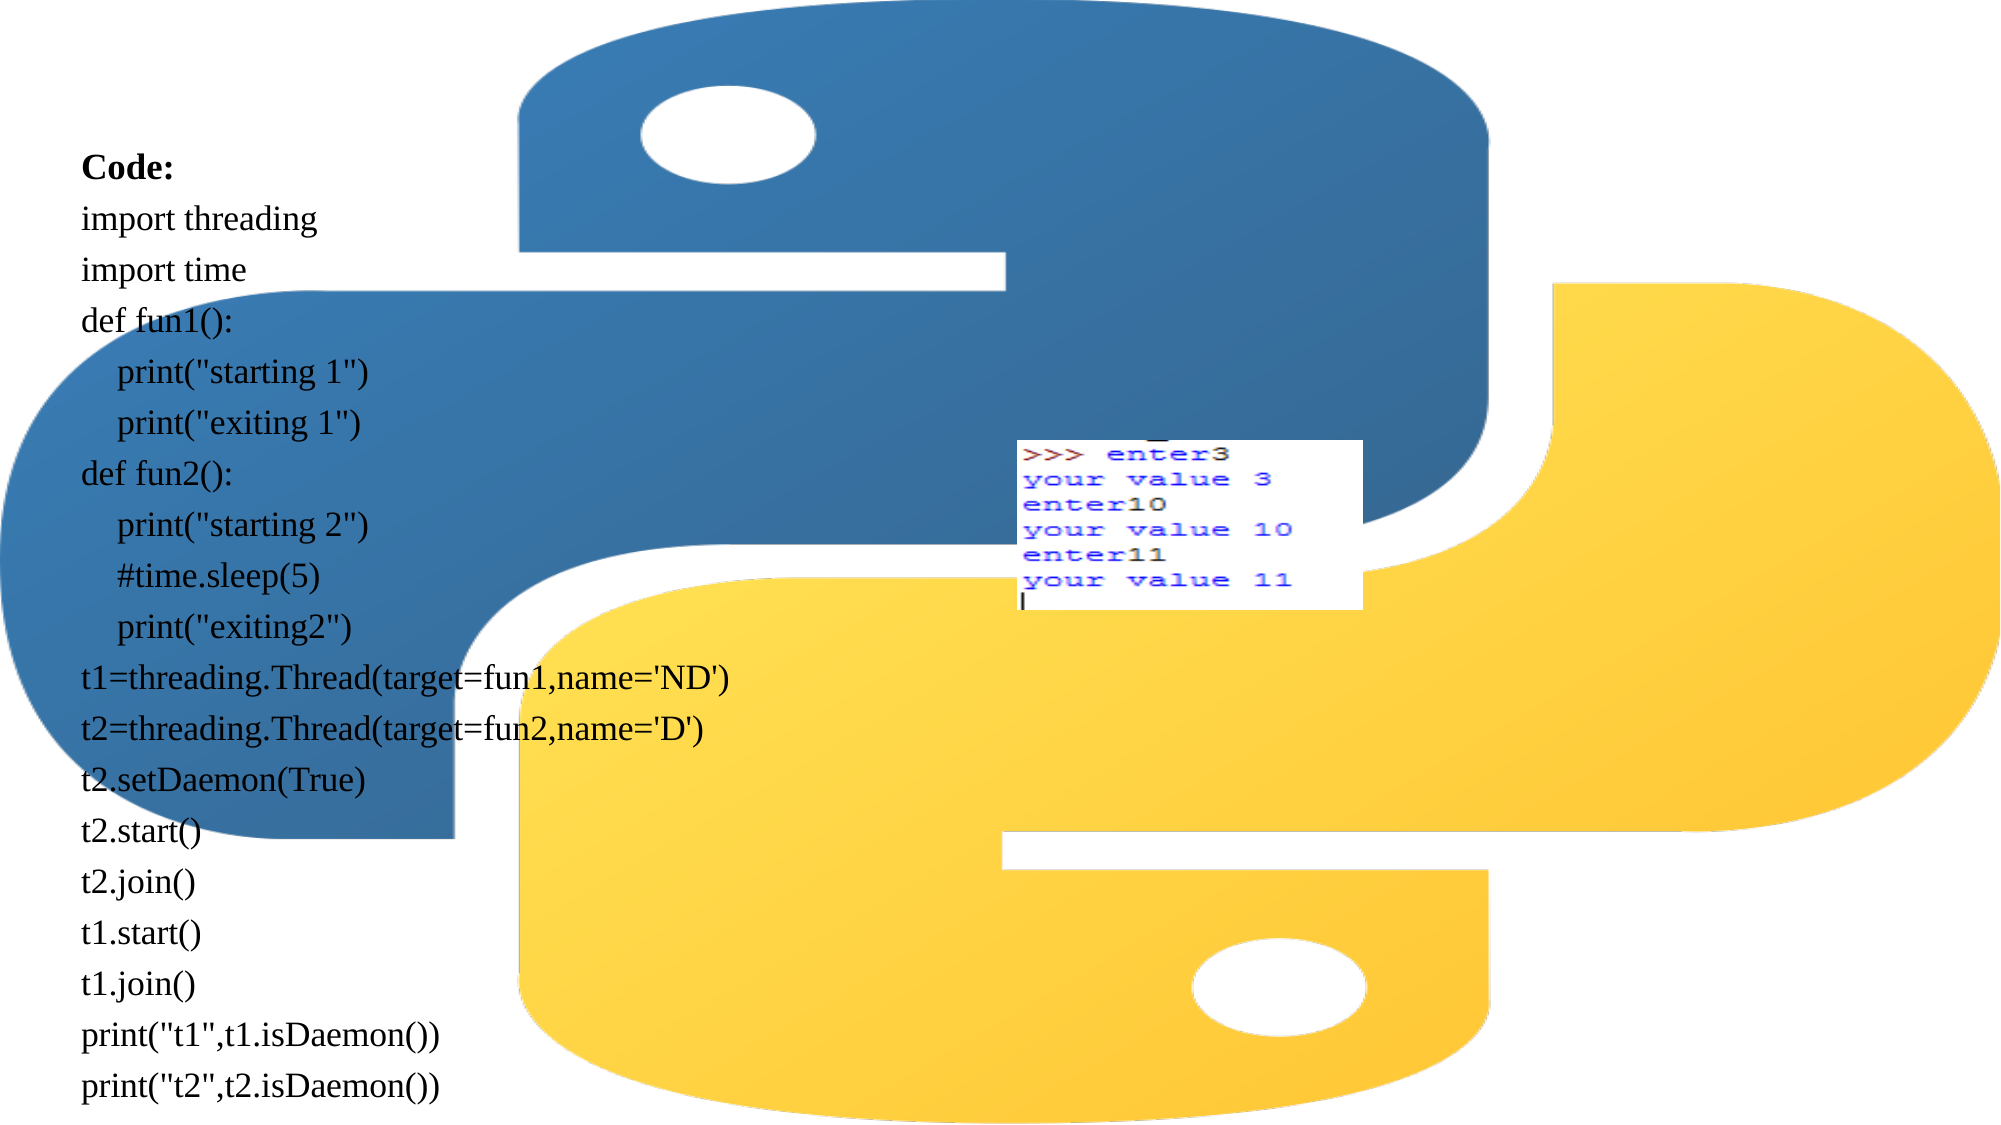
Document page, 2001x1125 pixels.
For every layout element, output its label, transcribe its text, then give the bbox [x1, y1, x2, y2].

picture [1017, 440, 1363, 610]
list Code: import threading import time def fun1(): print("starting 1") print("exiting 1") def fun2(): print("starting 2") #time.sleep(5) print("exiting2") t1=threading.Thread(target=fun1,name='ND') t2=threading.Thread(target=fun2,name='D') t2.setDaemon(True) t2.start() t2.join() t1.start() t1.join() print("t1",t1.isDaemon()) print("t2",t2.isDaemon()) [66, 140, 1792, 1125]
